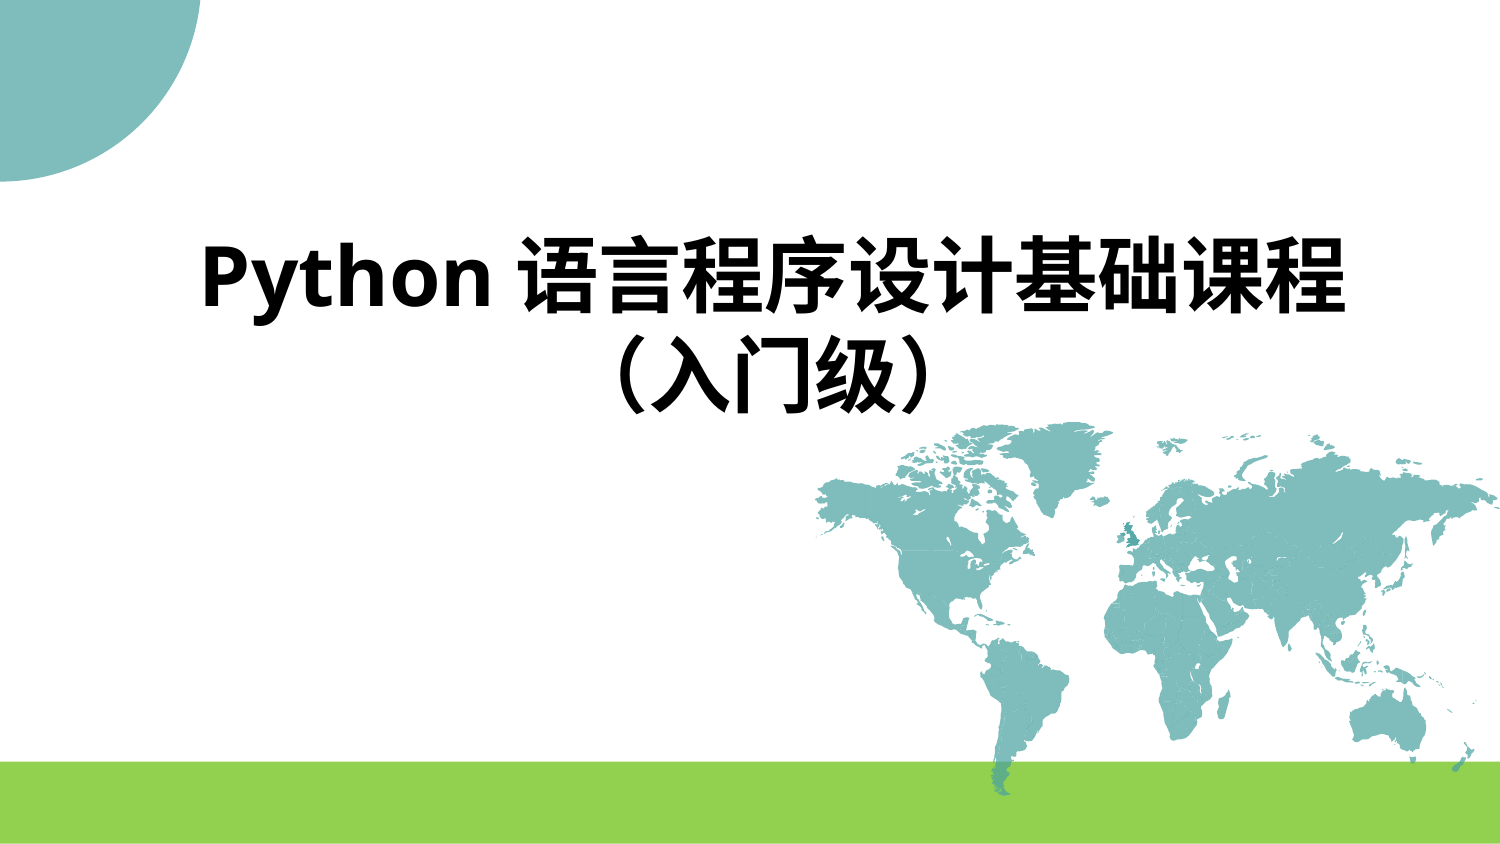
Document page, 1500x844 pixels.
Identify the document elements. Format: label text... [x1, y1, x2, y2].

text_box [0, 760, 1500, 844]
text_box [0, 0, 203, 184]
title Python语言程序设计基础课程 （入门级） [175, 222, 1372, 526]
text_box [814, 421, 1500, 798]
